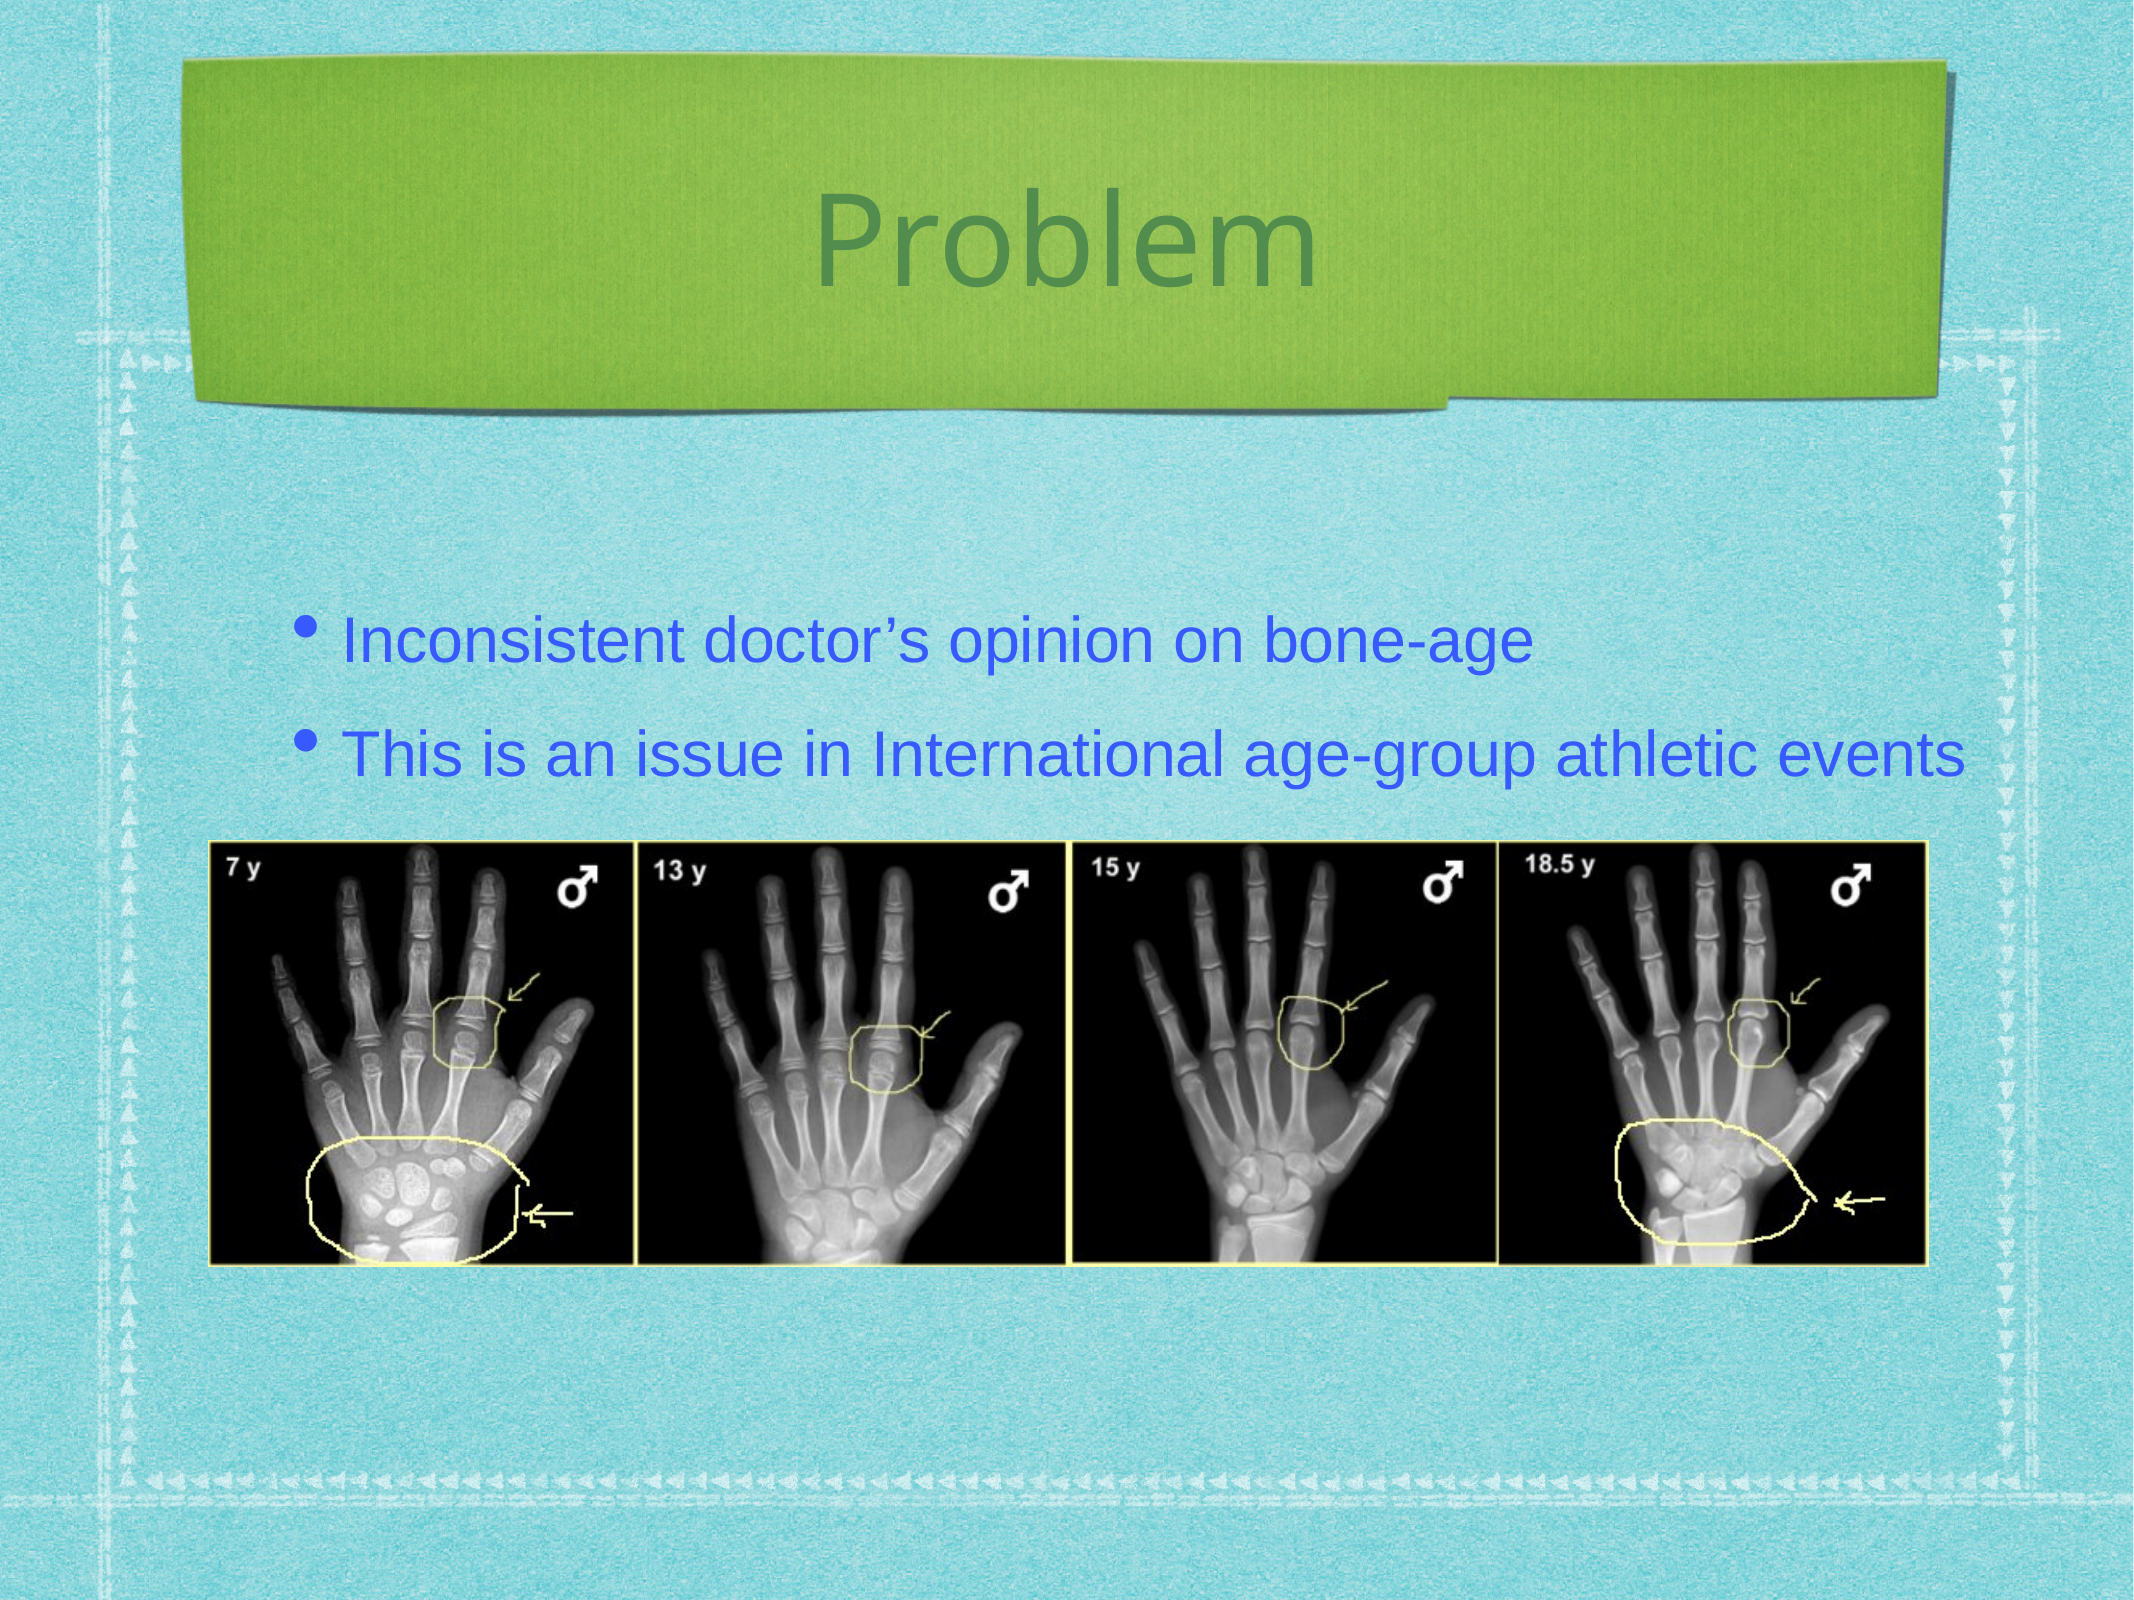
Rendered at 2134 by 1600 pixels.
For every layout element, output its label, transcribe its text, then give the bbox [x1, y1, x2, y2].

title Problem [207, 41, 1926, 428]
text_box Inconsistent doctor’s opinion on bone-age This is an issue in International age-group athletic events [283, 437, 1976, 913]
picture [0, 0, 2134, 1600]
